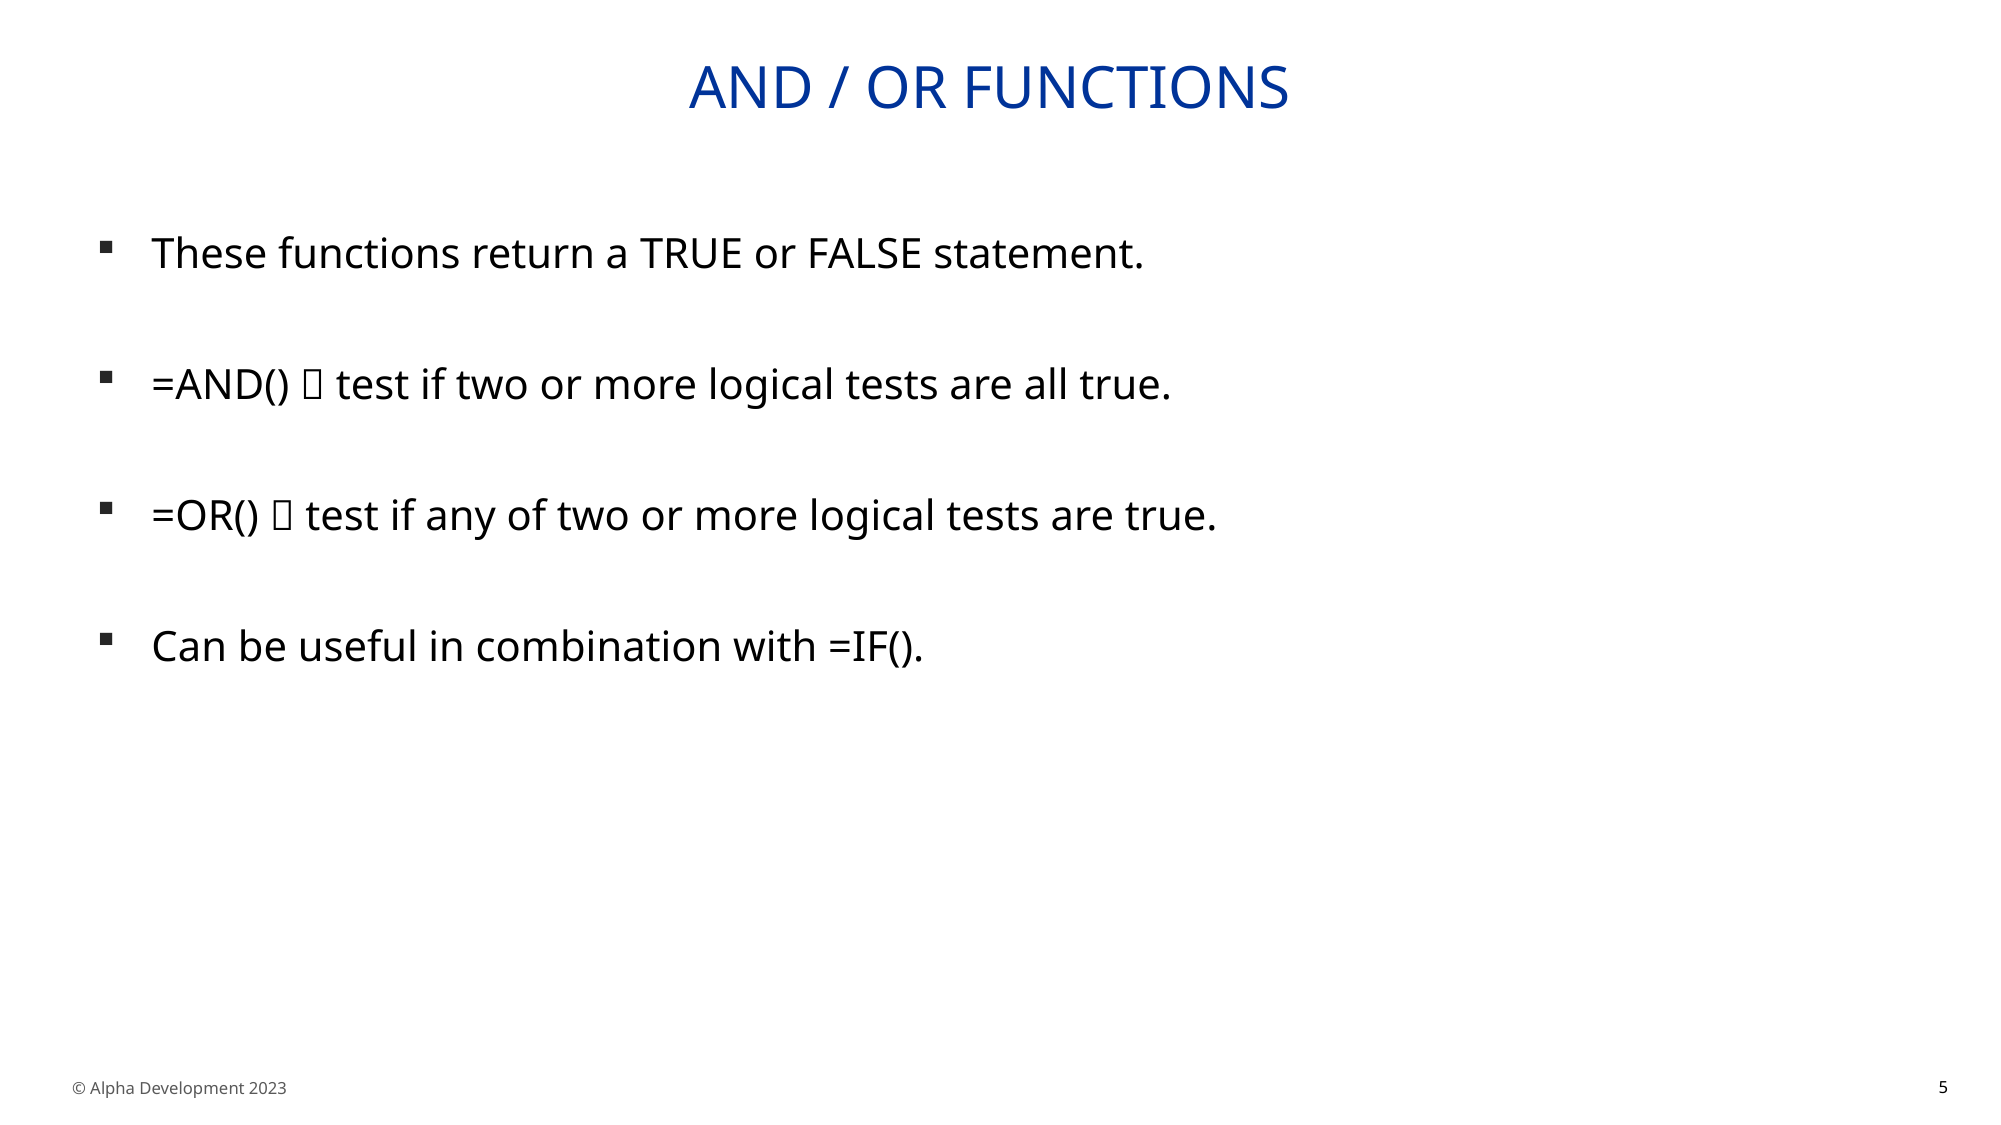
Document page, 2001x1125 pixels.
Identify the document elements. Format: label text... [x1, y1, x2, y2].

list These functions return a TRUE or FALSE statement. =AND()  test if two or more logical tests are all true. =OR()  test if any of two or more logical tests are true. Can be useful in combination with =IF(). [81, 219, 1898, 976]
title AND / or functions [82, 42, 1898, 138]
